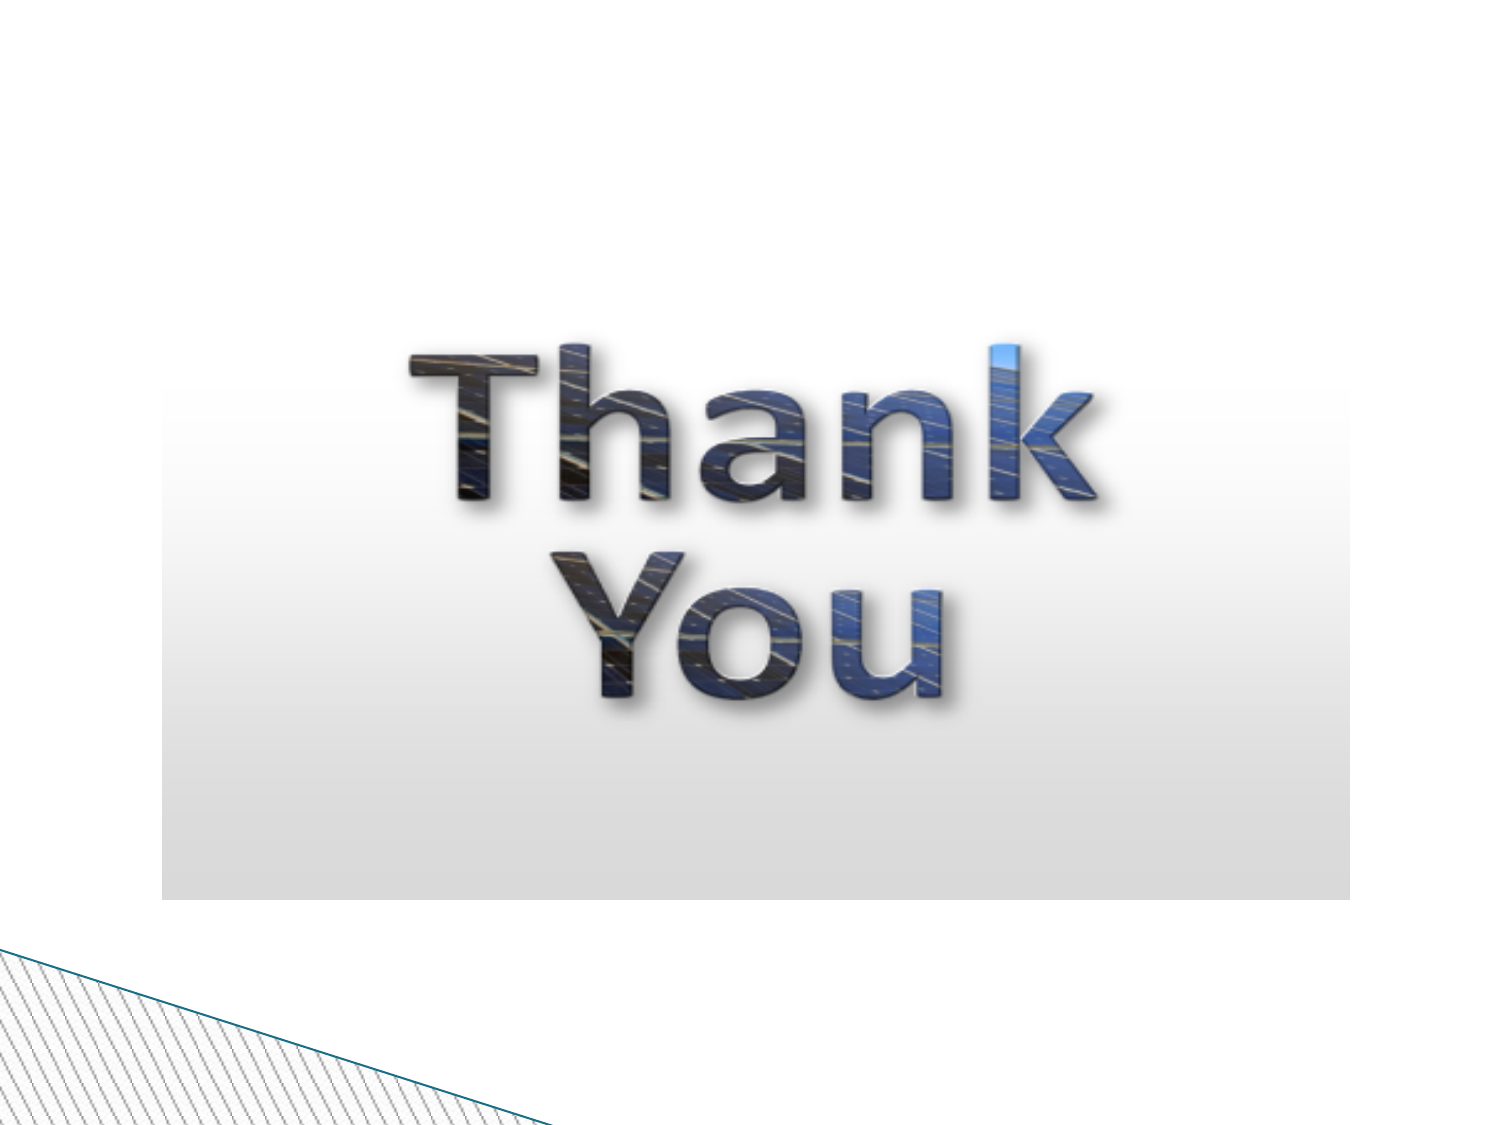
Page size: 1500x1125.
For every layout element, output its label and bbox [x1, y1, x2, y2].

picture [0, 952, 543, 1125]
picture [162, 137, 1351, 901]
